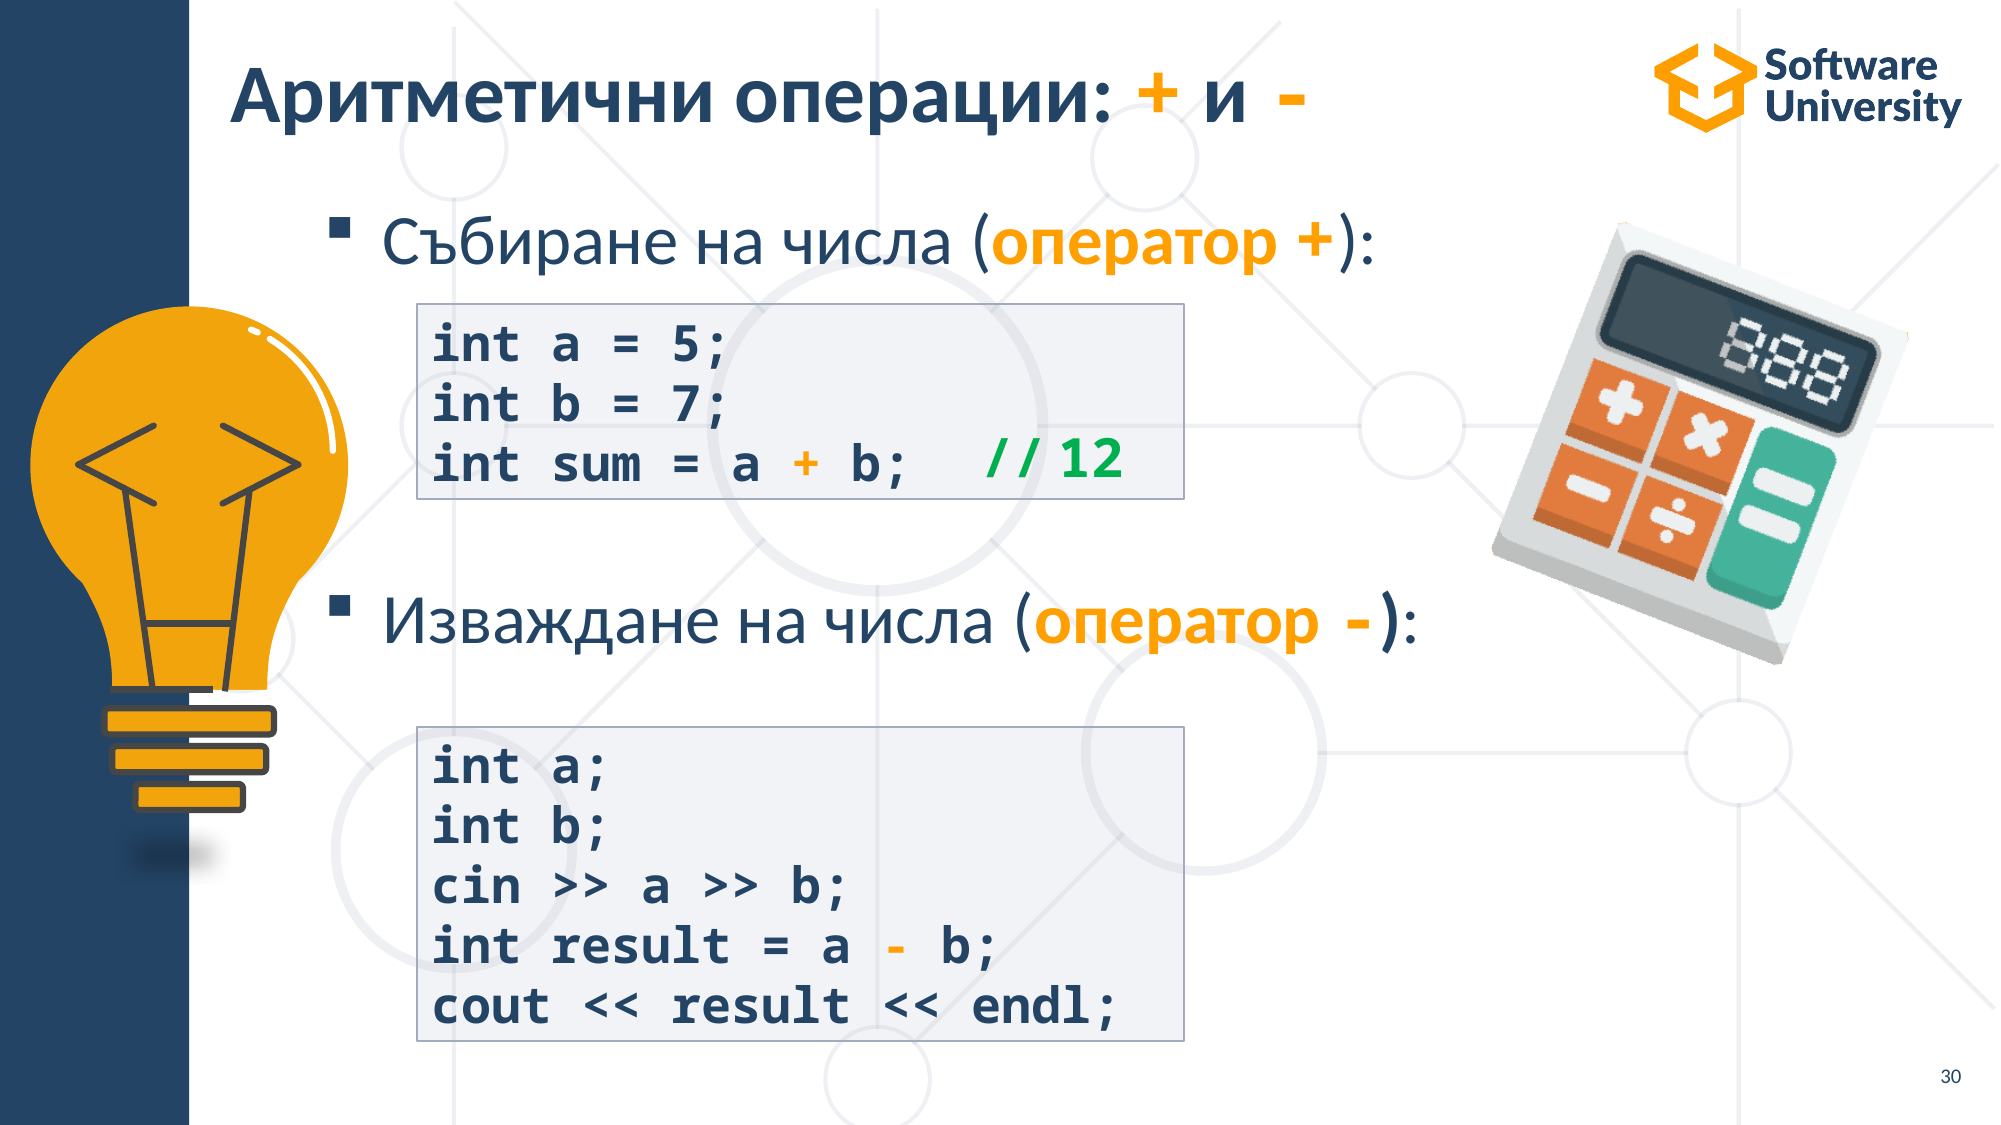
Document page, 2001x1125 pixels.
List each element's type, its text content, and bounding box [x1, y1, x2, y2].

picture [1323, 31, 2000, 822]
text_box // 12 [966, 415, 1151, 496]
title Аритметични операции: + и - [212, 16, 1628, 162]
text_box int a; int b; cin >> a >> b; int result = a - b; cout << result << endl; [416, 726, 1184, 1042]
slide_number 30 [1896, 1049, 1968, 1101]
list Събиране на числа (оператор +): Изваждане на числа (оператор -): [306, 183, 1968, 1094]
text_box int a = 5; int b = 7; int sum = a + b; [416, 304, 1184, 499]
